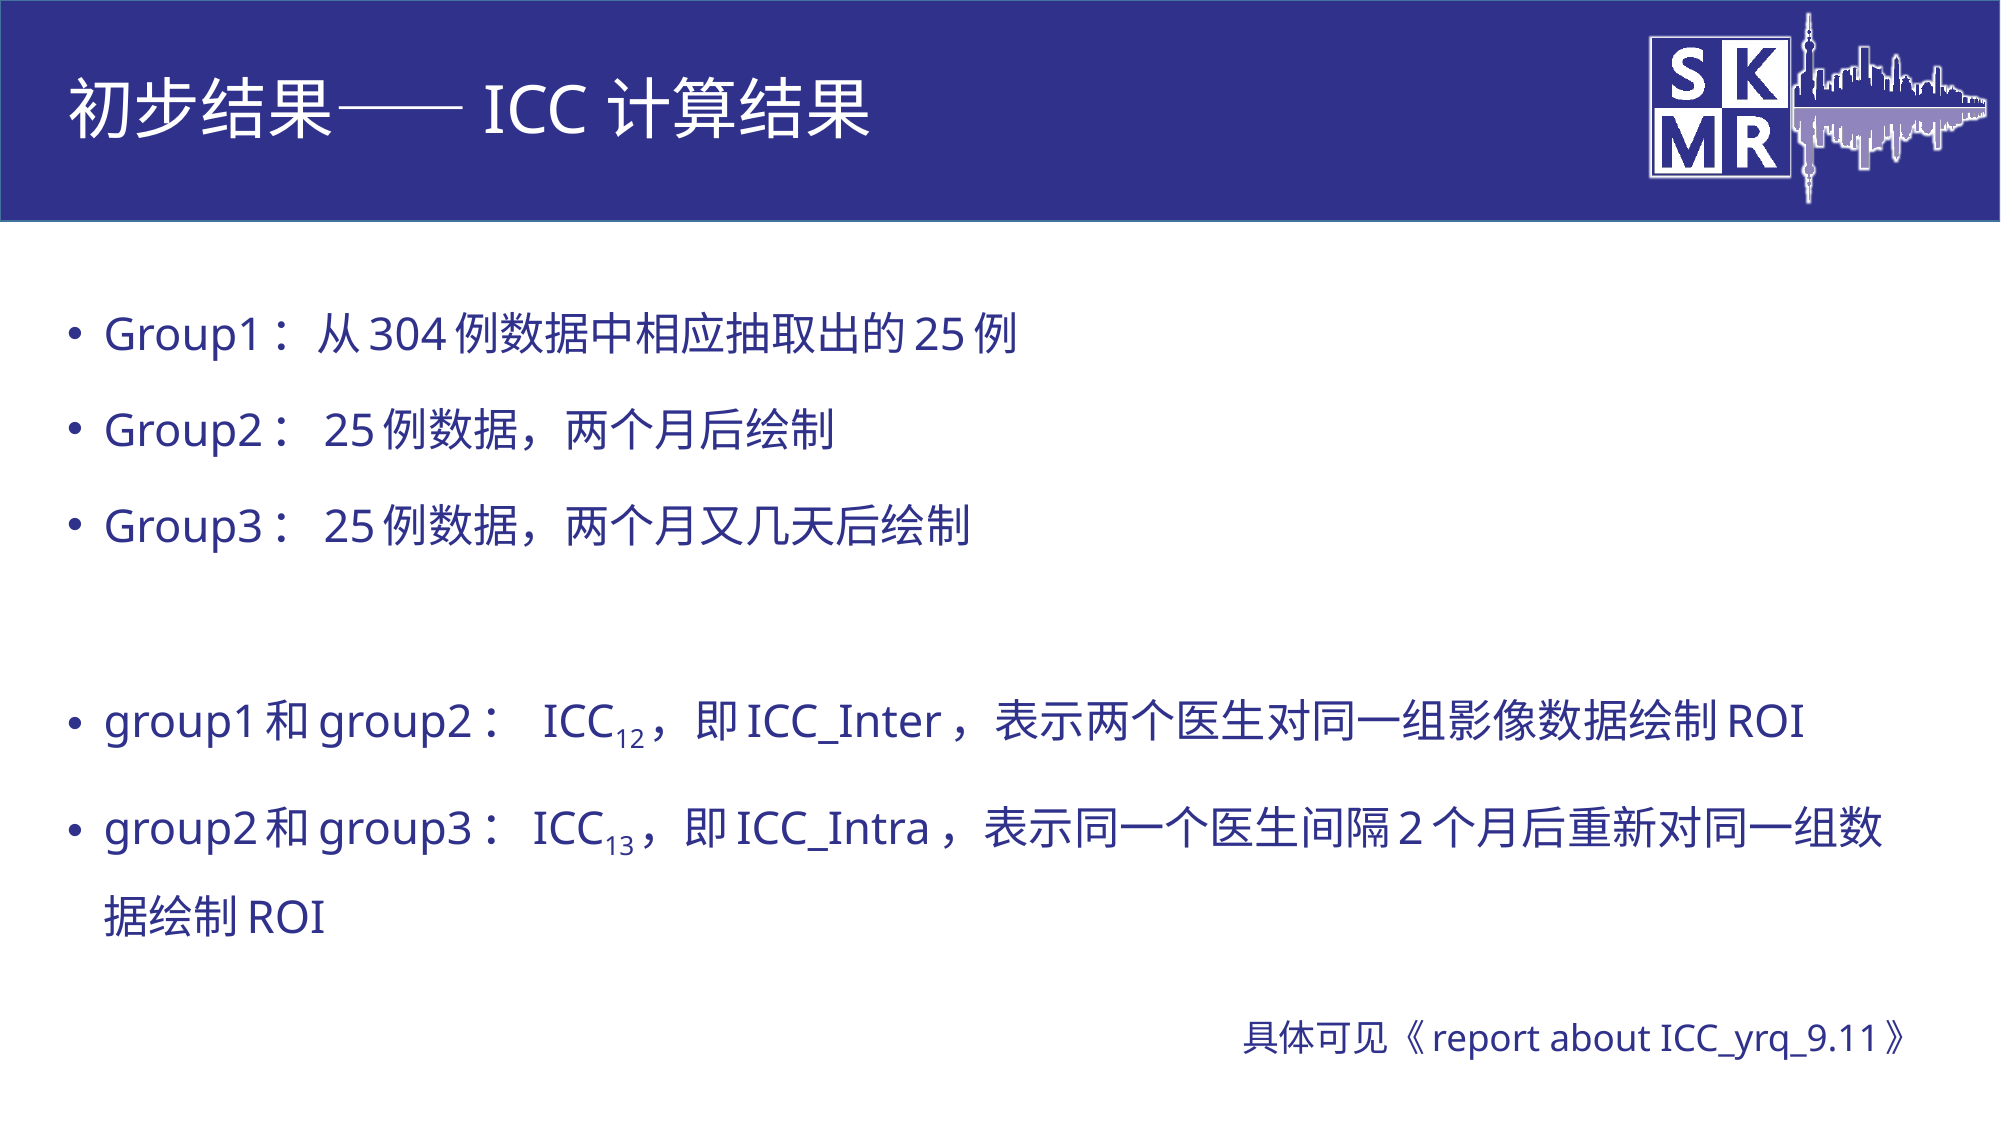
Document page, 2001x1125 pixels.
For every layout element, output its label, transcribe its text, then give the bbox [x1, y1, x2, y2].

picture [1652, 13, 1985, 202]
title 初步结果——ICC计算结果 [52, 49, 1605, 175]
list Group1：从304例数据中相应抽取出的25例 Group2：25例数据，两个月后绘制 Group3：25例数据，两个月又几天后绘制 group1和group2： ICC12，即ICC_Inter，表示两个医生对同一组影像数据绘制ROI group2和group3：ICC13，即ICC_Intra，表示同一个医生间隔2个月后重新对同一组数据绘制ROI 具体可见《report about ICC_yrq_9.11》 [52, 270, 1938, 1076]
